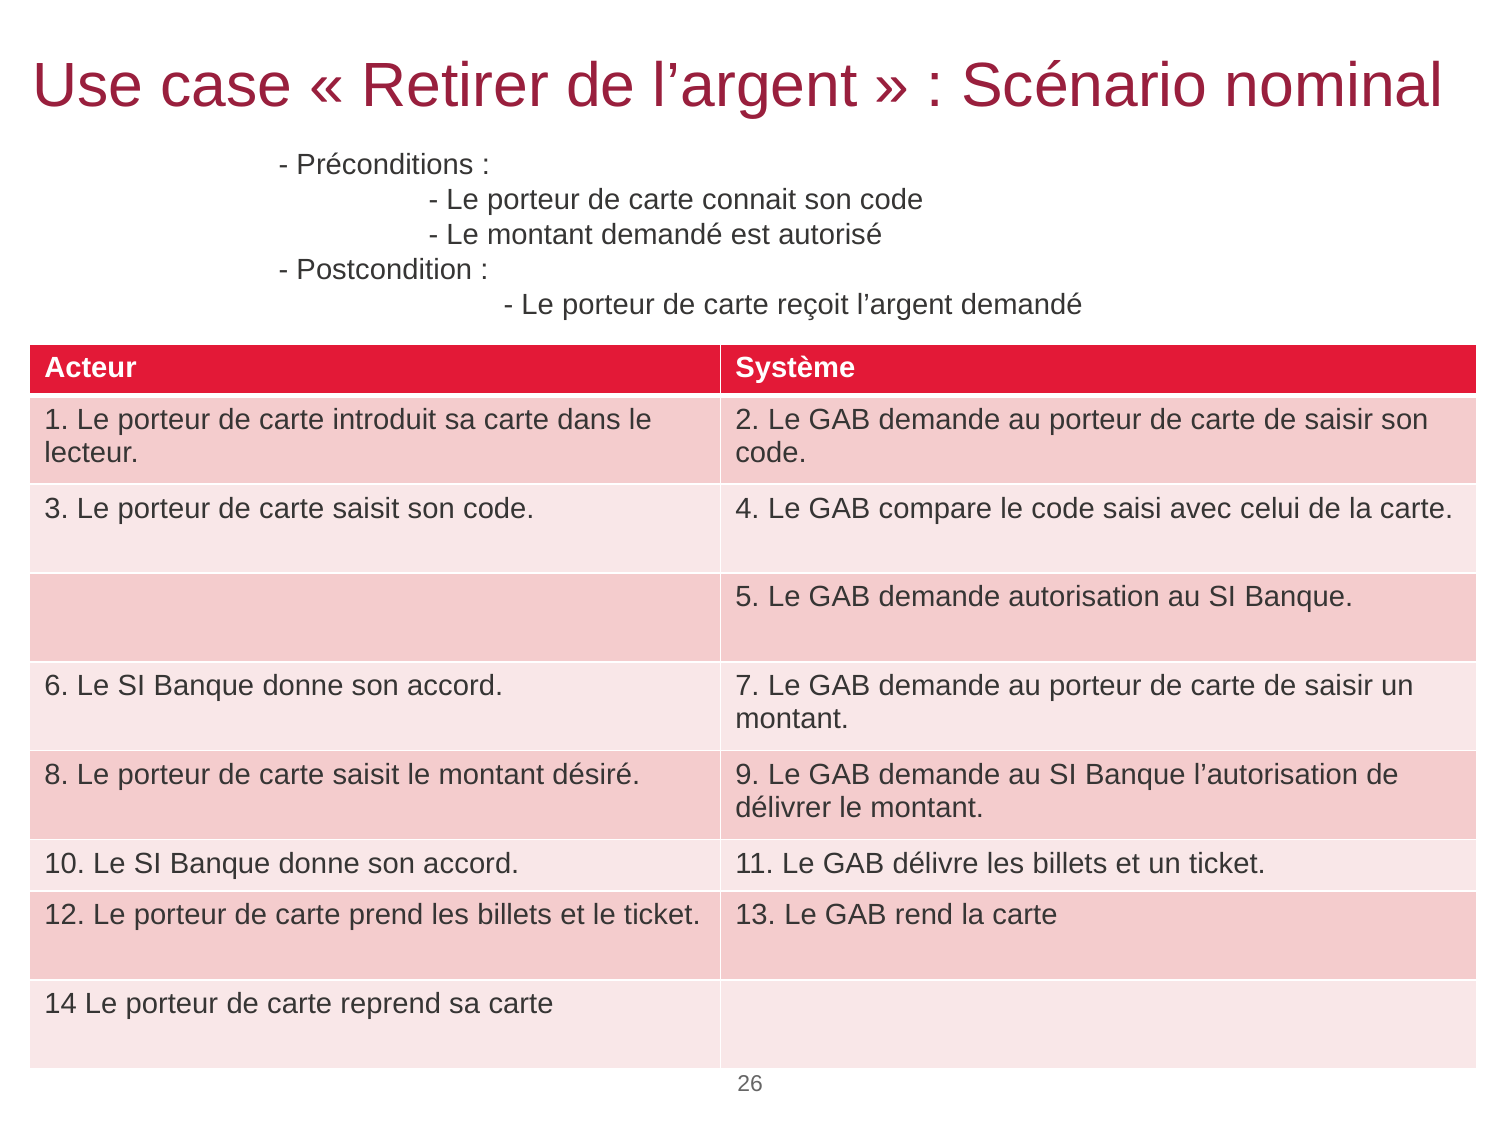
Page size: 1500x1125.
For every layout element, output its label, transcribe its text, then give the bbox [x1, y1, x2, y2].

table_cell 7. Le GAB demande au porteur de carte de saisir un montant. [721, 663, 1476, 750]
table_cell 8. Le porteur de carte saisit le montant désiré. [30, 751, 720, 839]
table_cell 9. Le GAB demande au SI Banque l’autorisation de délivrer le montant. [721, 751, 1476, 839]
table_cell 2. Le GAB demande au porteur de carte de saisir son code. [721, 398, 1476, 483]
table_header Système [1350, 345, 1476, 393]
title Use case « Retirer de l’argent » : Scénario nominal [32, 5, 1477, 157]
table_cell 6. Le SI Banque donne son accord. [30, 663, 720, 750]
table_cell 10. Le SI Banque donne son accord. [30, 840, 720, 890]
table_header Acteur [30, 345, 278, 393]
slide_number 26 [686, 1068, 814, 1109]
table_cell [30, 574, 720, 661]
table_cell 1. Le porteur de carte introduit sa carte dans le lecteur. [30, 398, 720, 483]
table_cell 13. Le GAB rend la carte [721, 892, 1476, 979]
table_cell 12. Le porteur de carte prend les billets et le ticket. [30, 892, 720, 979]
text_box - Préconditions : - Le porteur de carte connait son code - Le montant demandé est autorisé - Postcondition : - Le porteur de carte reçoit l’argent demandé [278, 145, 1350, 460]
table_cell 5. Le GAB demande autorisation au SI Banque. [721, 574, 1476, 661]
table_cell [721, 981, 1476, 1068]
table_cell 3. Le porteur de carte saisit son code. [30, 485, 720, 572]
table_cell 4. Le GAB compare le code saisi avec celui de la carte. [721, 485, 1476, 572]
table_cell 14 Le porteur de carte reprend sa carte [30, 981, 720, 1068]
table_cell 11. Le GAB délivre les billets et un ticket. [721, 840, 1476, 890]
